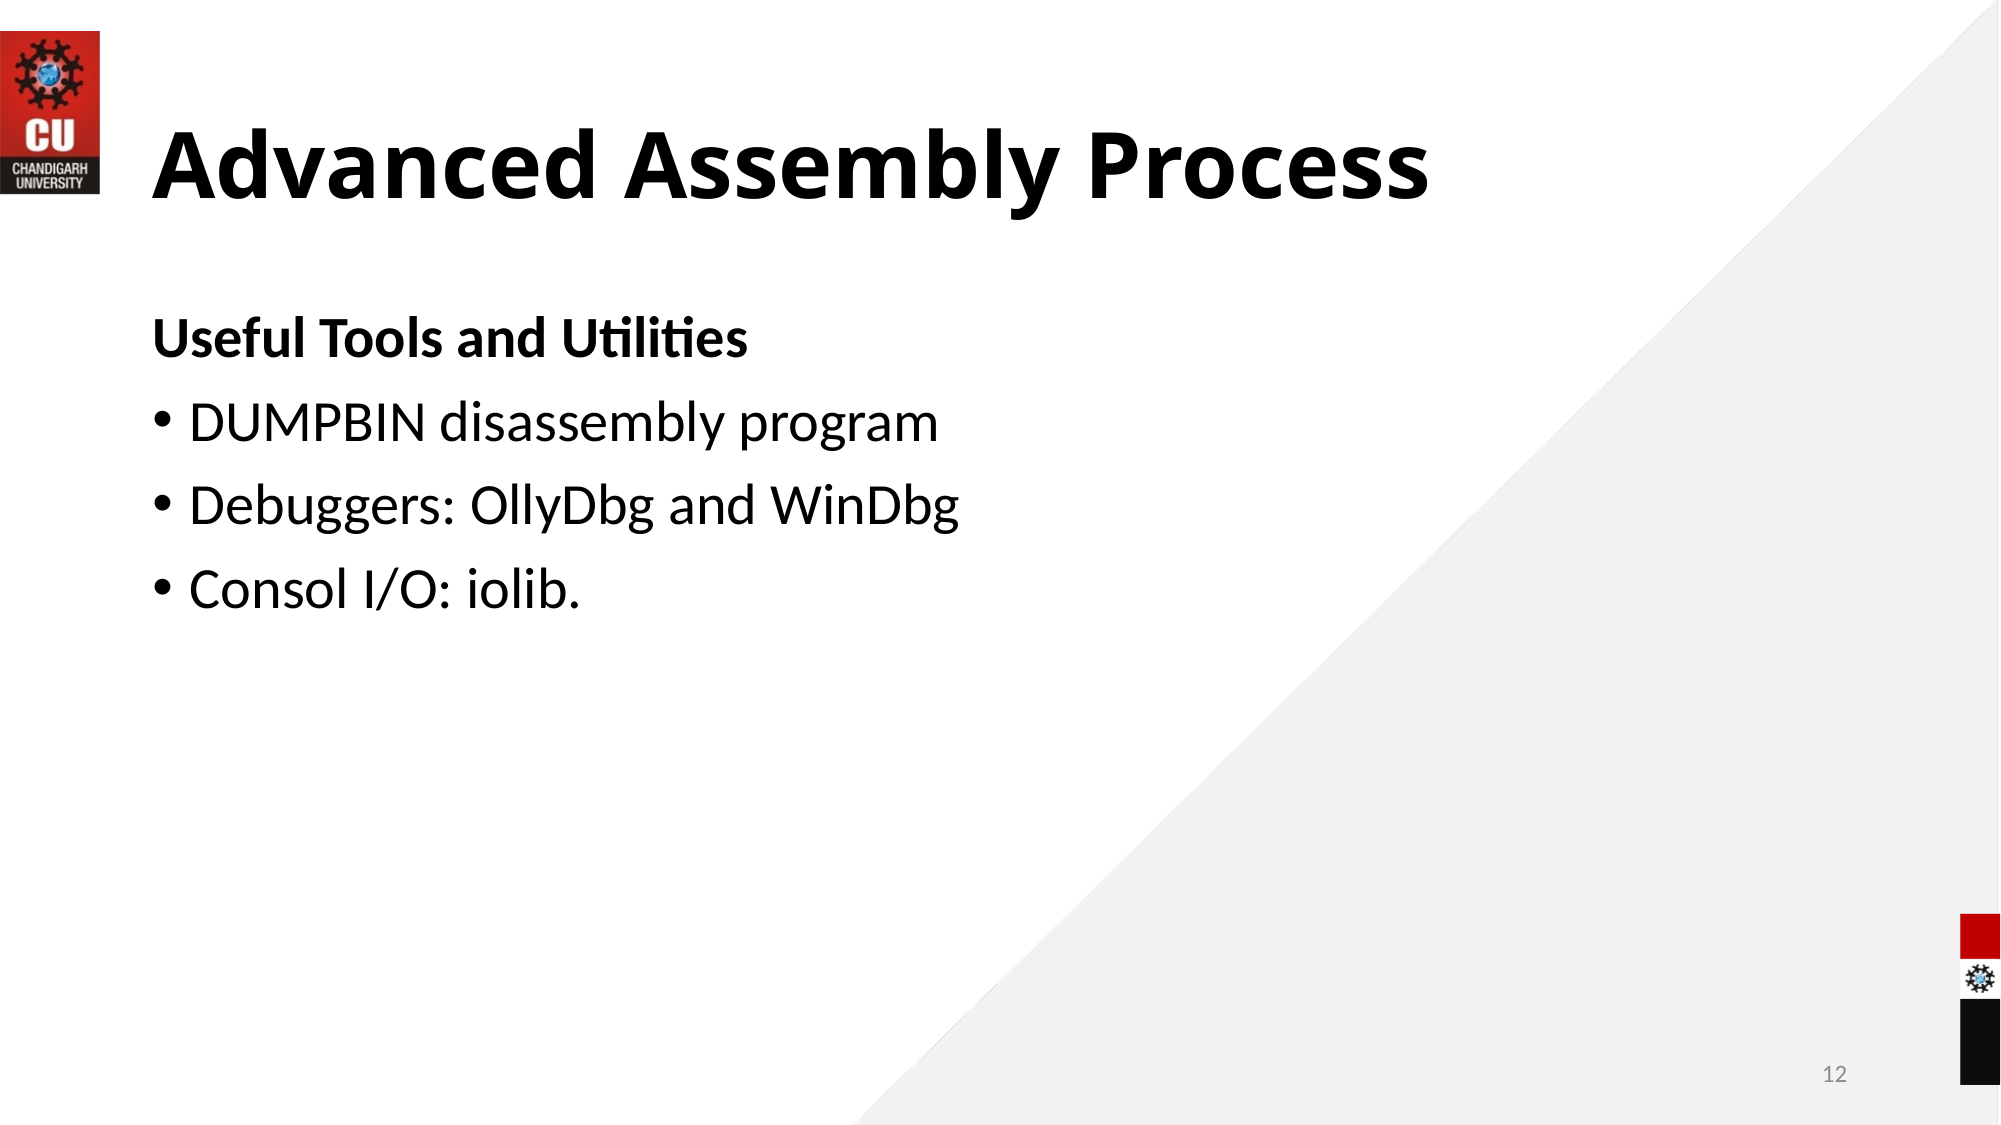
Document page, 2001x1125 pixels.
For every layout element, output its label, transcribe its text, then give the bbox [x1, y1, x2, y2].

slide_number 12 [1412, 1042, 1863, 1103]
picture [0, 0, 2001, 1125]
list Useful Tools and Utilities DUMPBIN disassembly program Debuggers: OllyDbg and WinDbg Consol I/O: iolib. [137, 299, 1863, 1014]
title Advanced Assembly Process [137, 59, 1863, 278]
